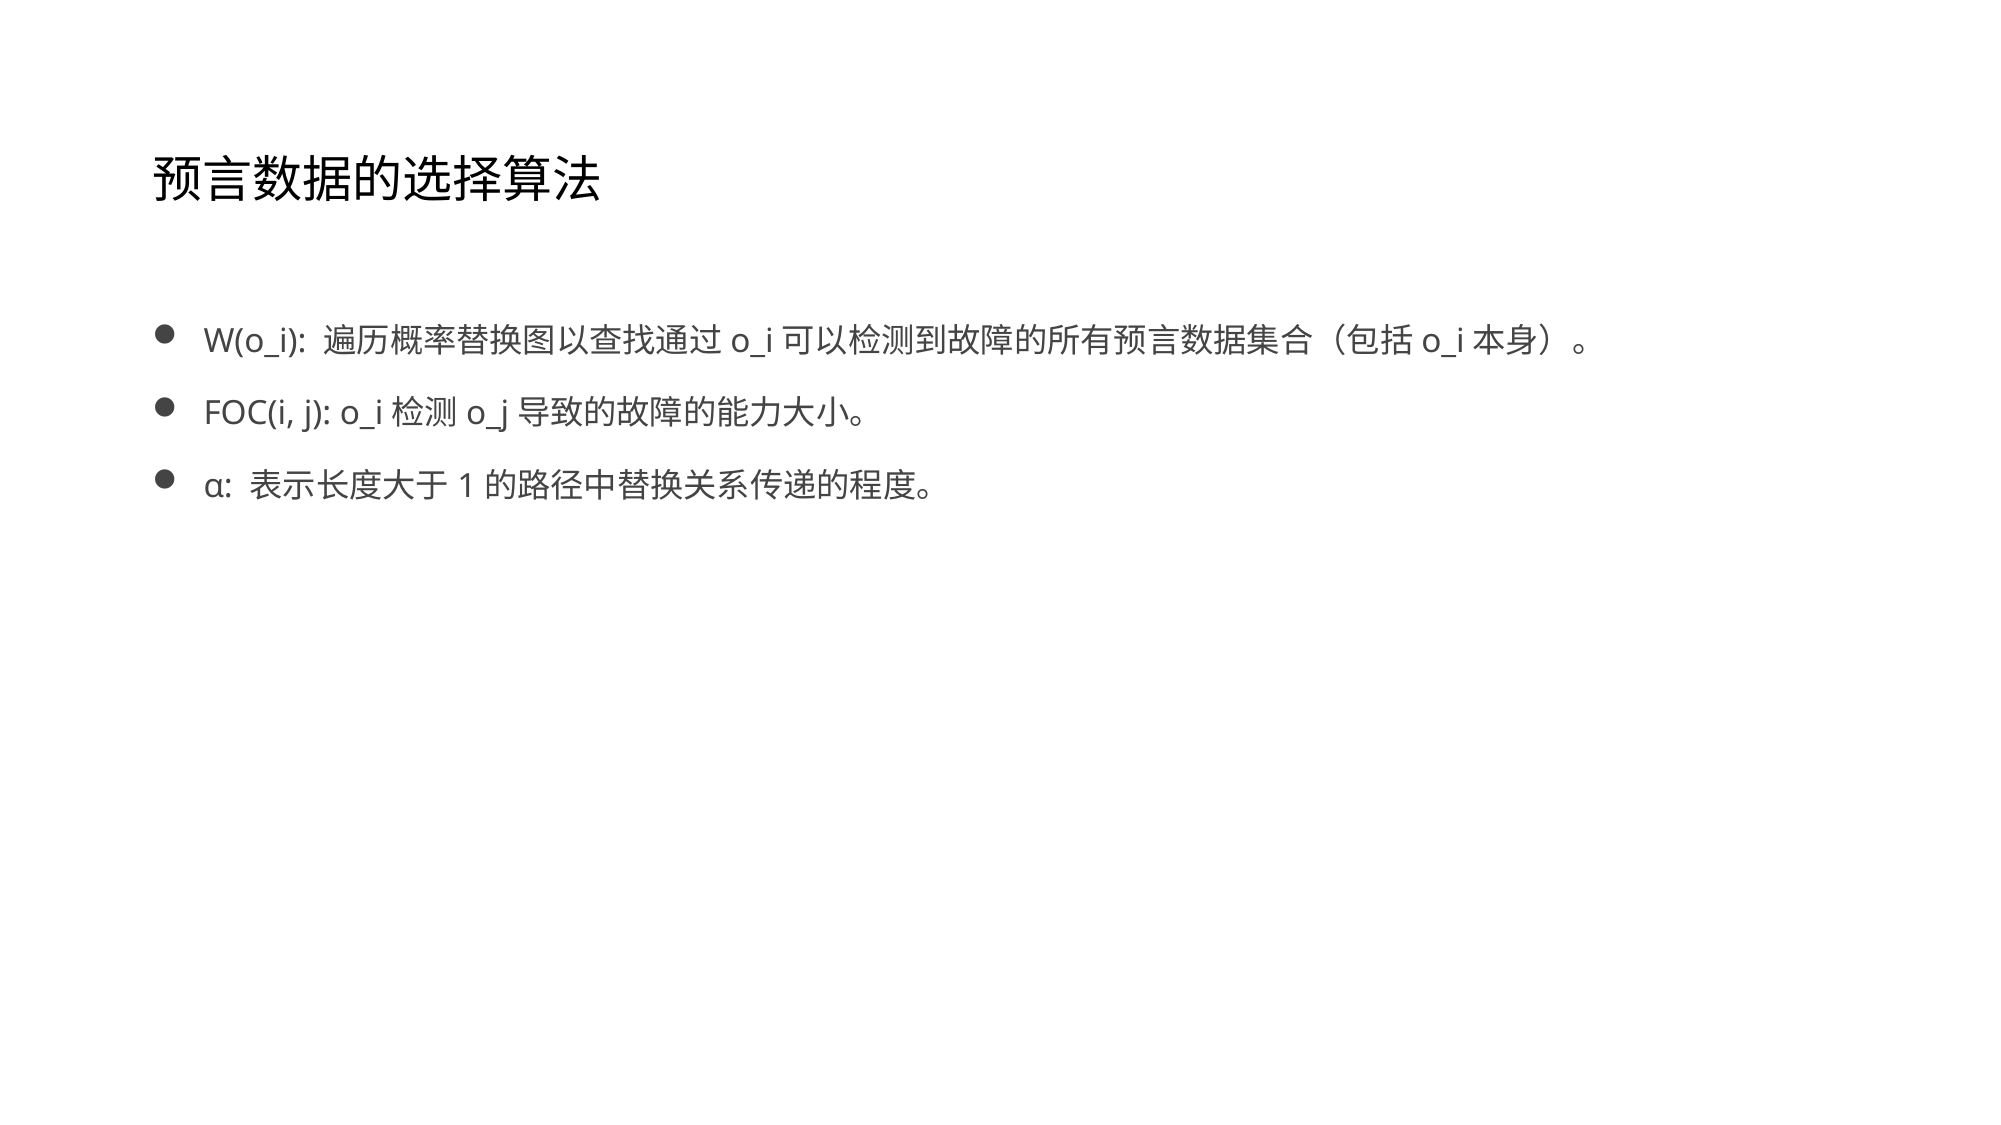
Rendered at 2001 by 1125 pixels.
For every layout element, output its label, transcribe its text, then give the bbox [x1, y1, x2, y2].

list W(o_i): 遍历概率替换图以查找通过o_i可以检测到故障的所有预言数据集合（包括o_i本身）。 FOC(i, j): o_i检测o_j导致的故障的能力大小。 α: 表示长度大于1的路径中替换关系传递的程度。 [137, 299, 1863, 1014]
title 预言数据的选择算法 [137, 59, 1863, 278]
